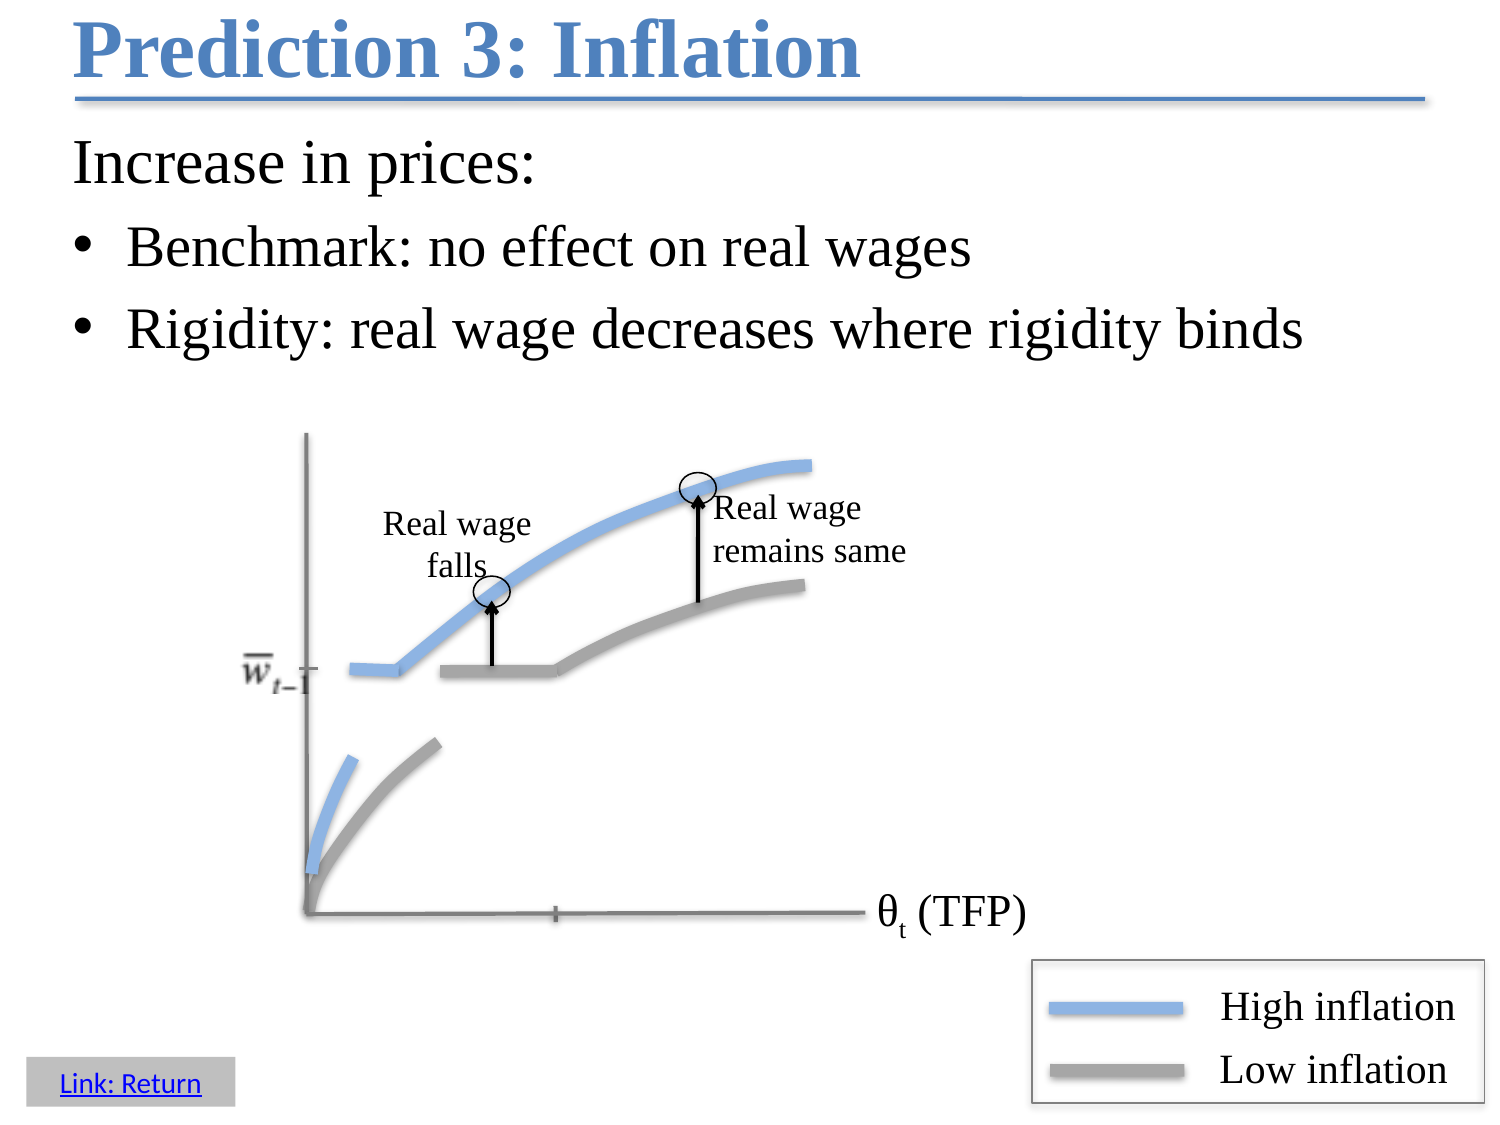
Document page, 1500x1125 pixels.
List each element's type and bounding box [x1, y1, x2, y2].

text_box [235, 432, 1095, 945]
title [57, 7, 1460, 82]
list [57, 111, 1469, 369]
text_box [26, 1056, 236, 1107]
text_box [1031, 959, 1485, 1104]
